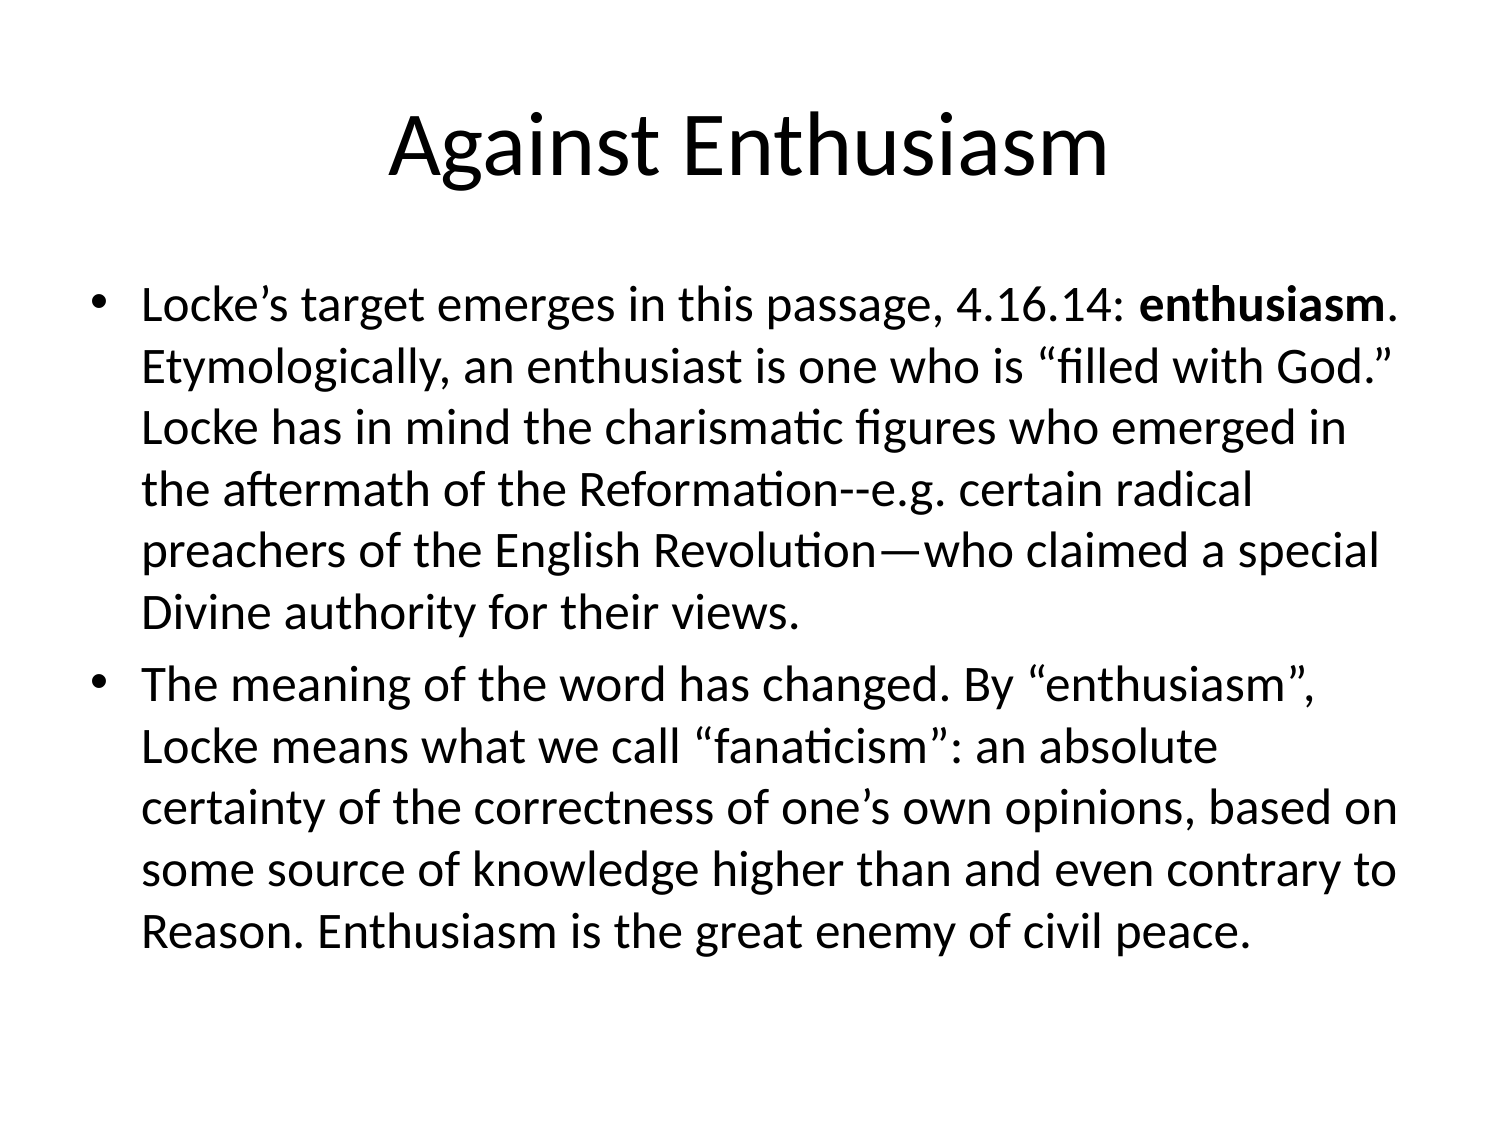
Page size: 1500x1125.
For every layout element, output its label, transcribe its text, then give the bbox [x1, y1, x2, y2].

title Against Enthusiasm [75, 45, 1425, 233]
list Locke’s target emerges in this passage, 4.16.14: enthusiasm. Etymologically, an enthusiast is one who is “filled with God.” Locke has in mind the charismatic figures who emerged in the aftermath of the Reformation--e.g. certain radical preachers of the English Revolution—who claimed a special Divine authority for their views. The meaning of the word has changed. By “enthusiasm”, Locke means what we call “fanaticism”: an absolute certainty of the correctness of one’s own opinions, based on some source of knowledge higher than and even contrary to Reason. Enthusiasm is the great enemy of civil peace. [75, 262, 1425, 1005]
